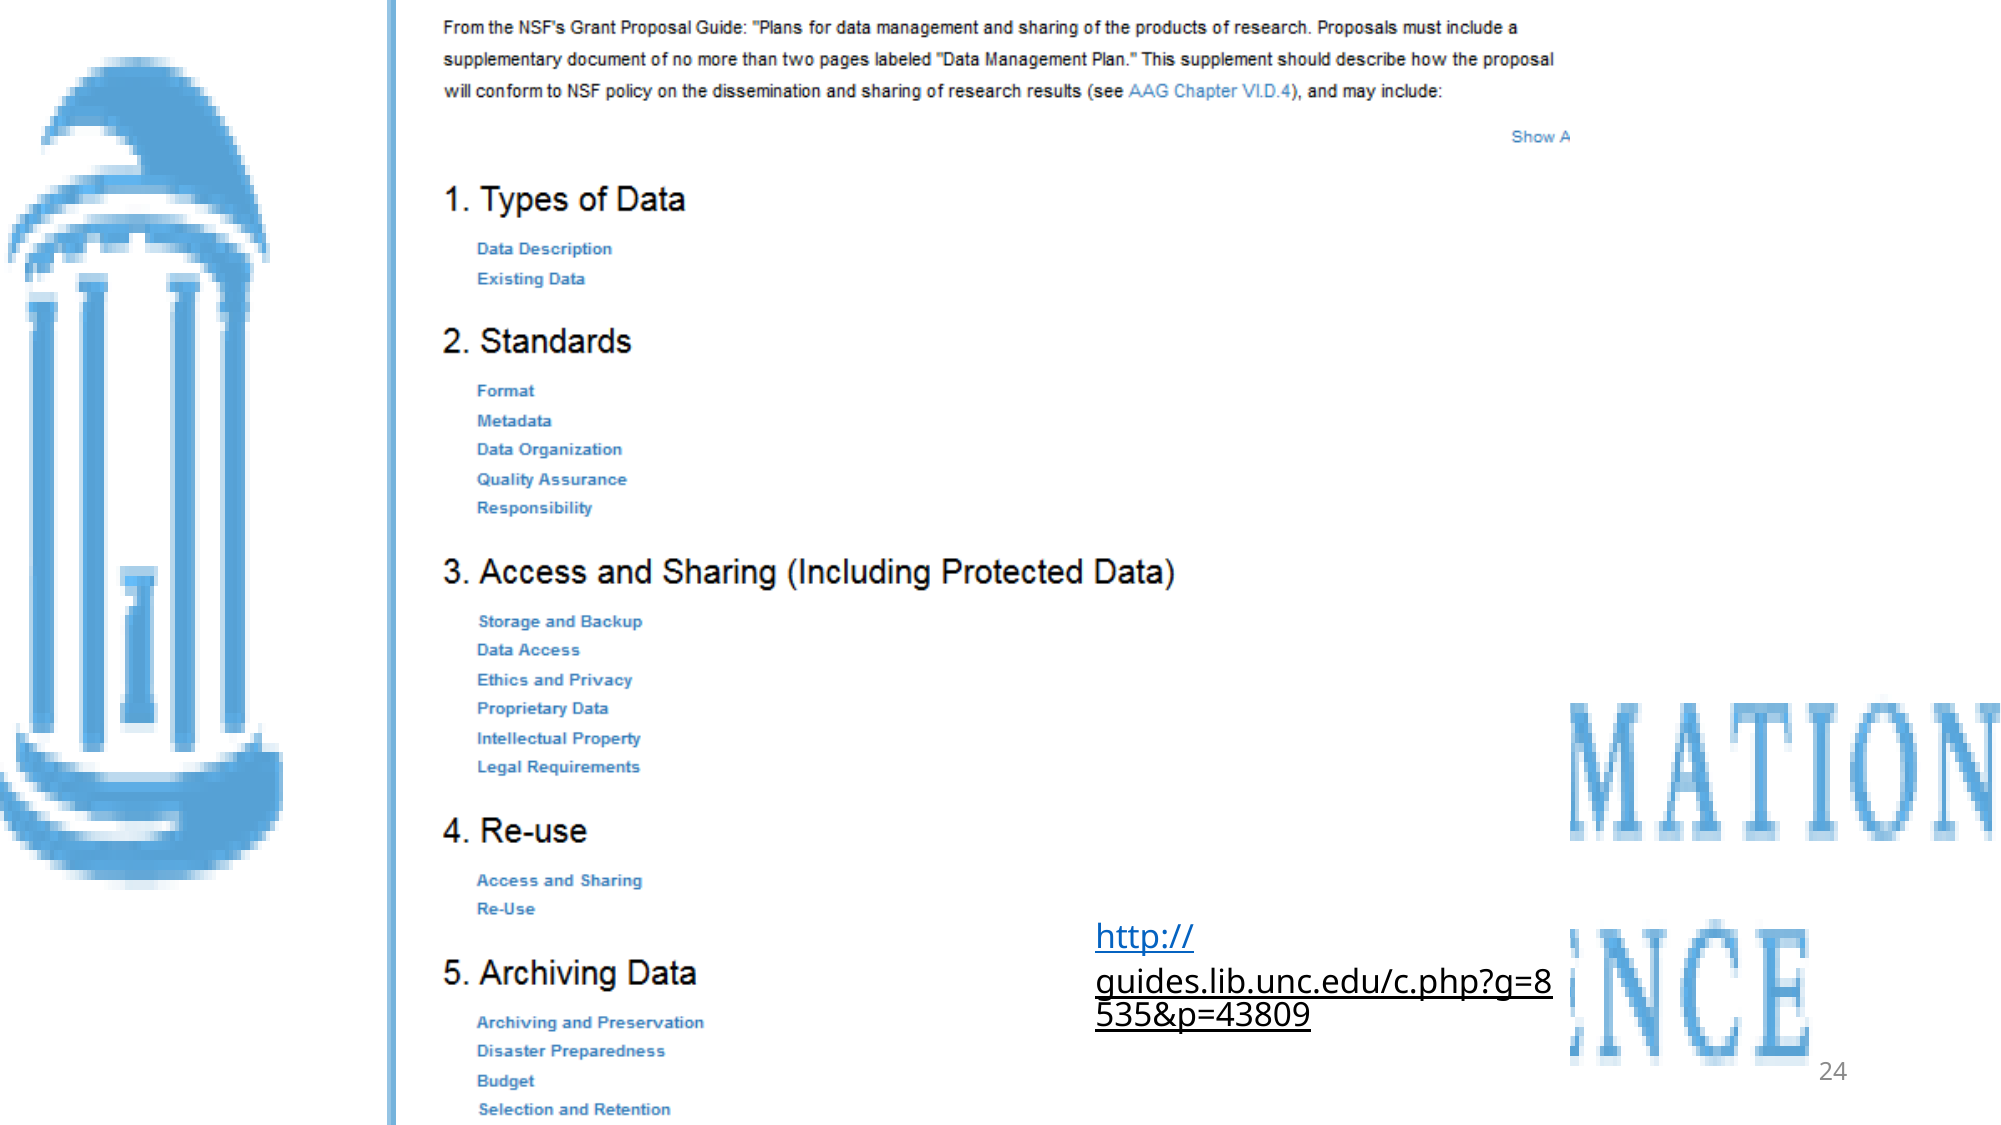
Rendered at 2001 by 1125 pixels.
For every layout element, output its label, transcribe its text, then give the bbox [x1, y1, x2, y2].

picture [0, 0, 2001, 1125]
text_box http://guides.lib.unc.edu/c.php?g=8535&p=43809 [1570, 907, 1579, 1053]
slide_number 24 [1570, 1042, 1863, 1103]
